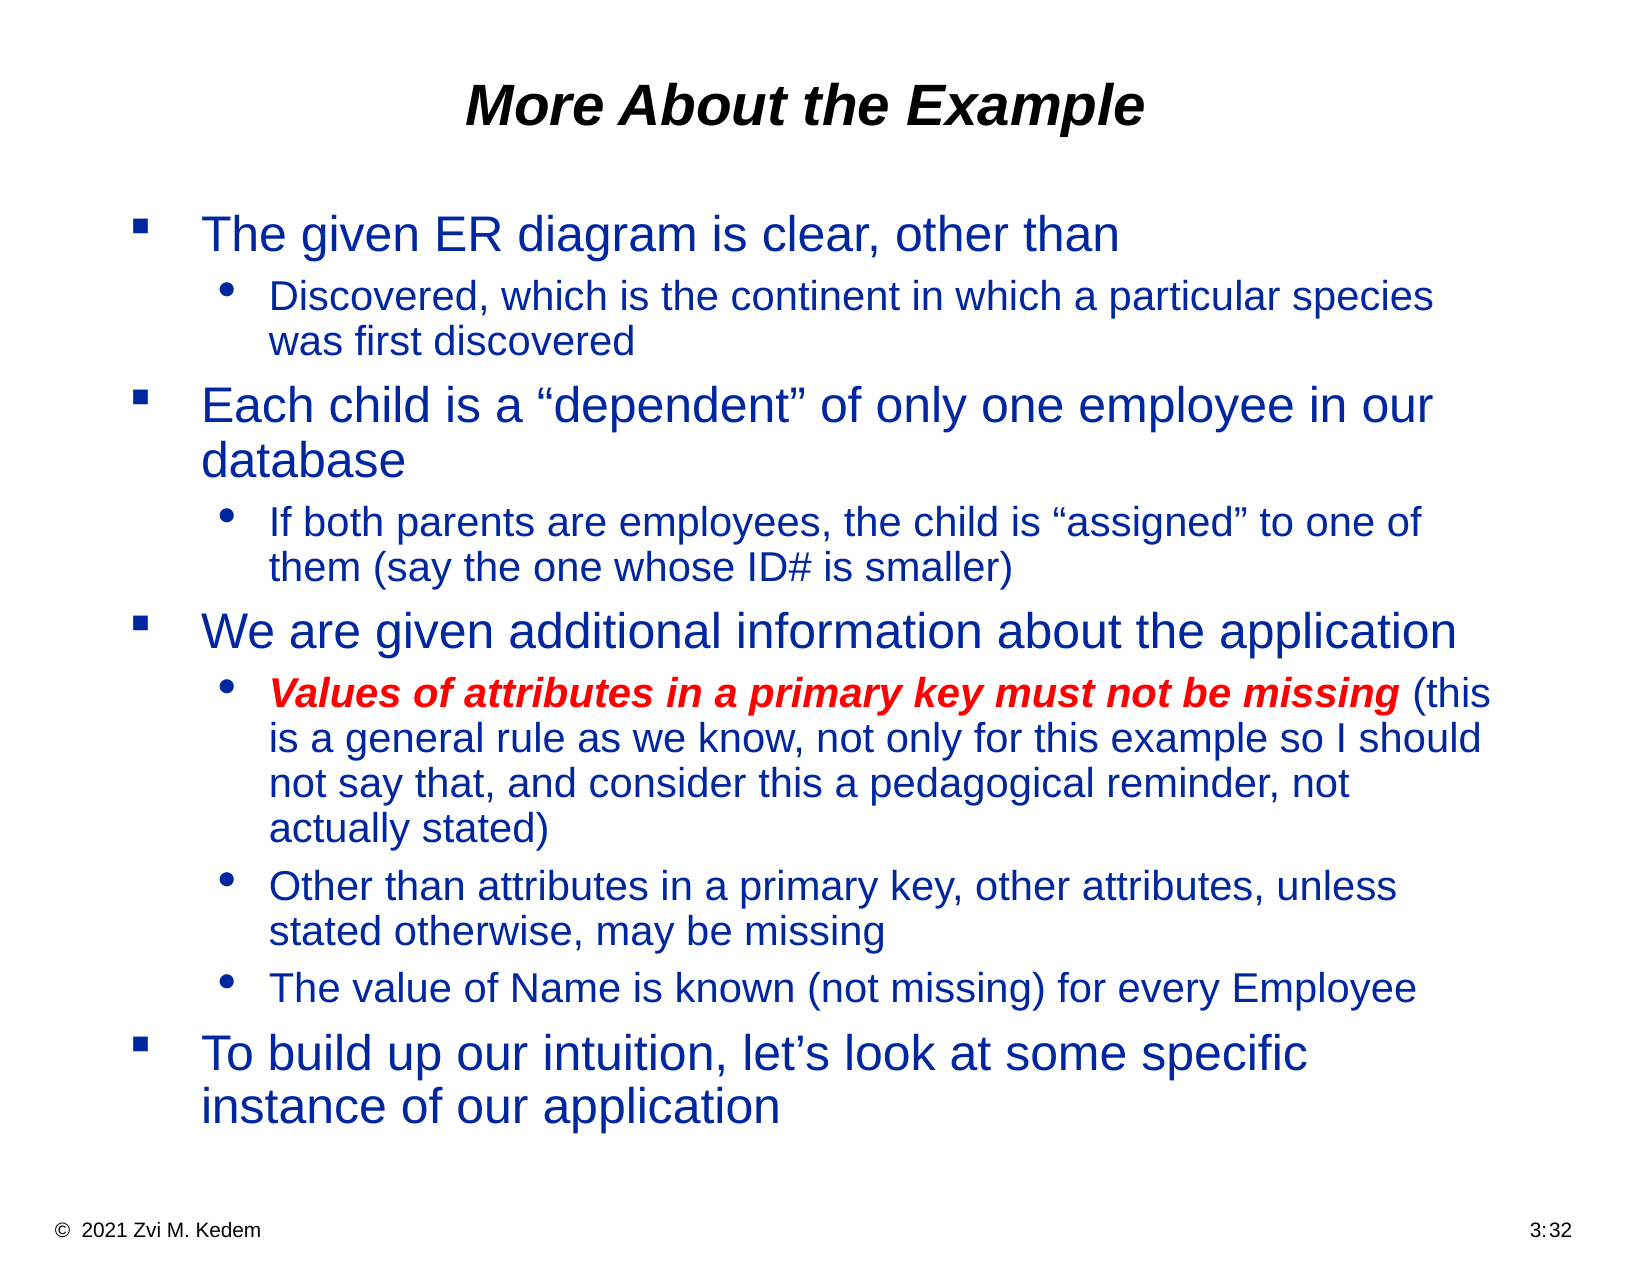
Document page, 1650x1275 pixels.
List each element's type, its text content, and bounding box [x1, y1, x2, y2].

list The given ER diagram is clear, other than Discovered, which is the continent in which a particular species was first discovered Each child is a “dependent” of only one employee in our database If both parents are employees, the child is “assigned” to one of them (say the one whose ID# is smaller) We are given additional information about the application Values of attributes in a primary key must not be missing (this is a general rule as we know, not only for this example so I should not say that, and consider this a pedagogical reminder, not actually stated) Other than attributes in a primary key, other attributes, unless stated otherwise, may be missing The value of Name is known (not missing) for every Employee To build up our intuition, let’s look at some specific instance of our application [111, 199, 1513, 1201]
title More About the Example [111, 36, 1501, 176]
